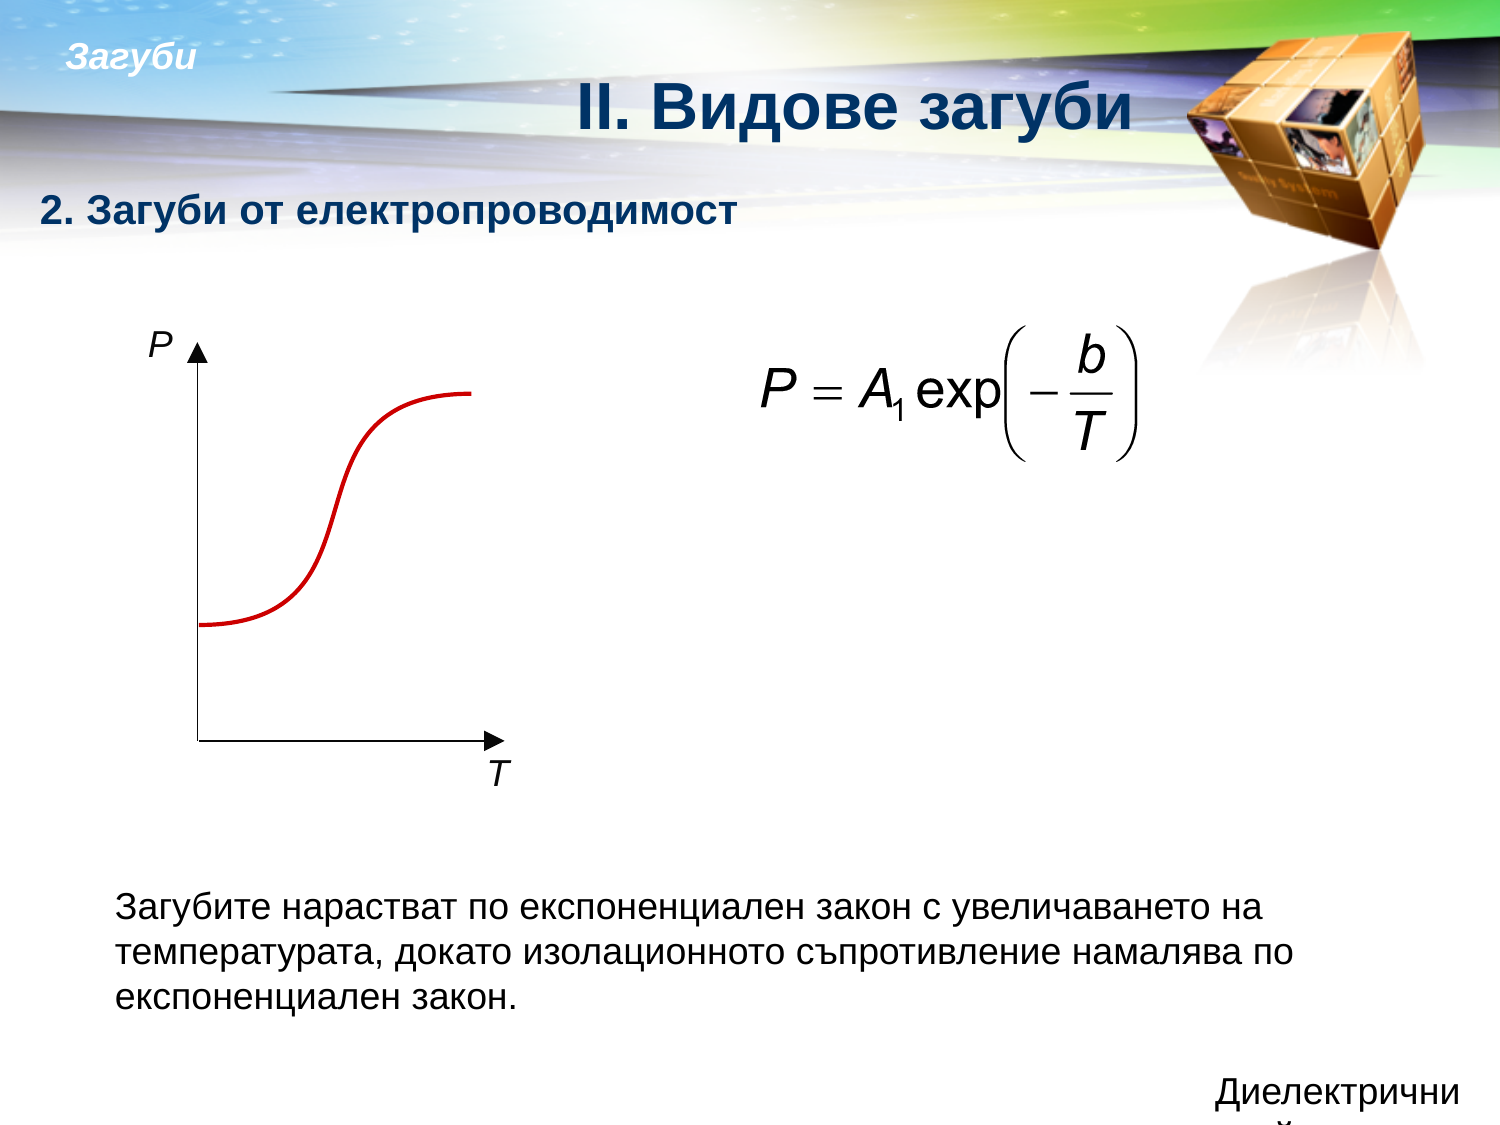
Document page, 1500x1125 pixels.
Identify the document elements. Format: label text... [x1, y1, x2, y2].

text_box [132, 312, 525, 802]
picture [0, 0, 1500, 375]
text_box Загубите нарастват по експоненциален закон с увеличаването на температурата, докато изолационното съпротивление намалява по експоненциален закон. [99, 874, 1428, 1025]
title II. Видове загуби [99, 62, 1150, 143]
picture [752, 316, 1151, 471]
footer Диелектрични свойства [1200, 1059, 1488, 1113]
text_box 2. Загуби от електропроводимост [24, 174, 756, 240]
